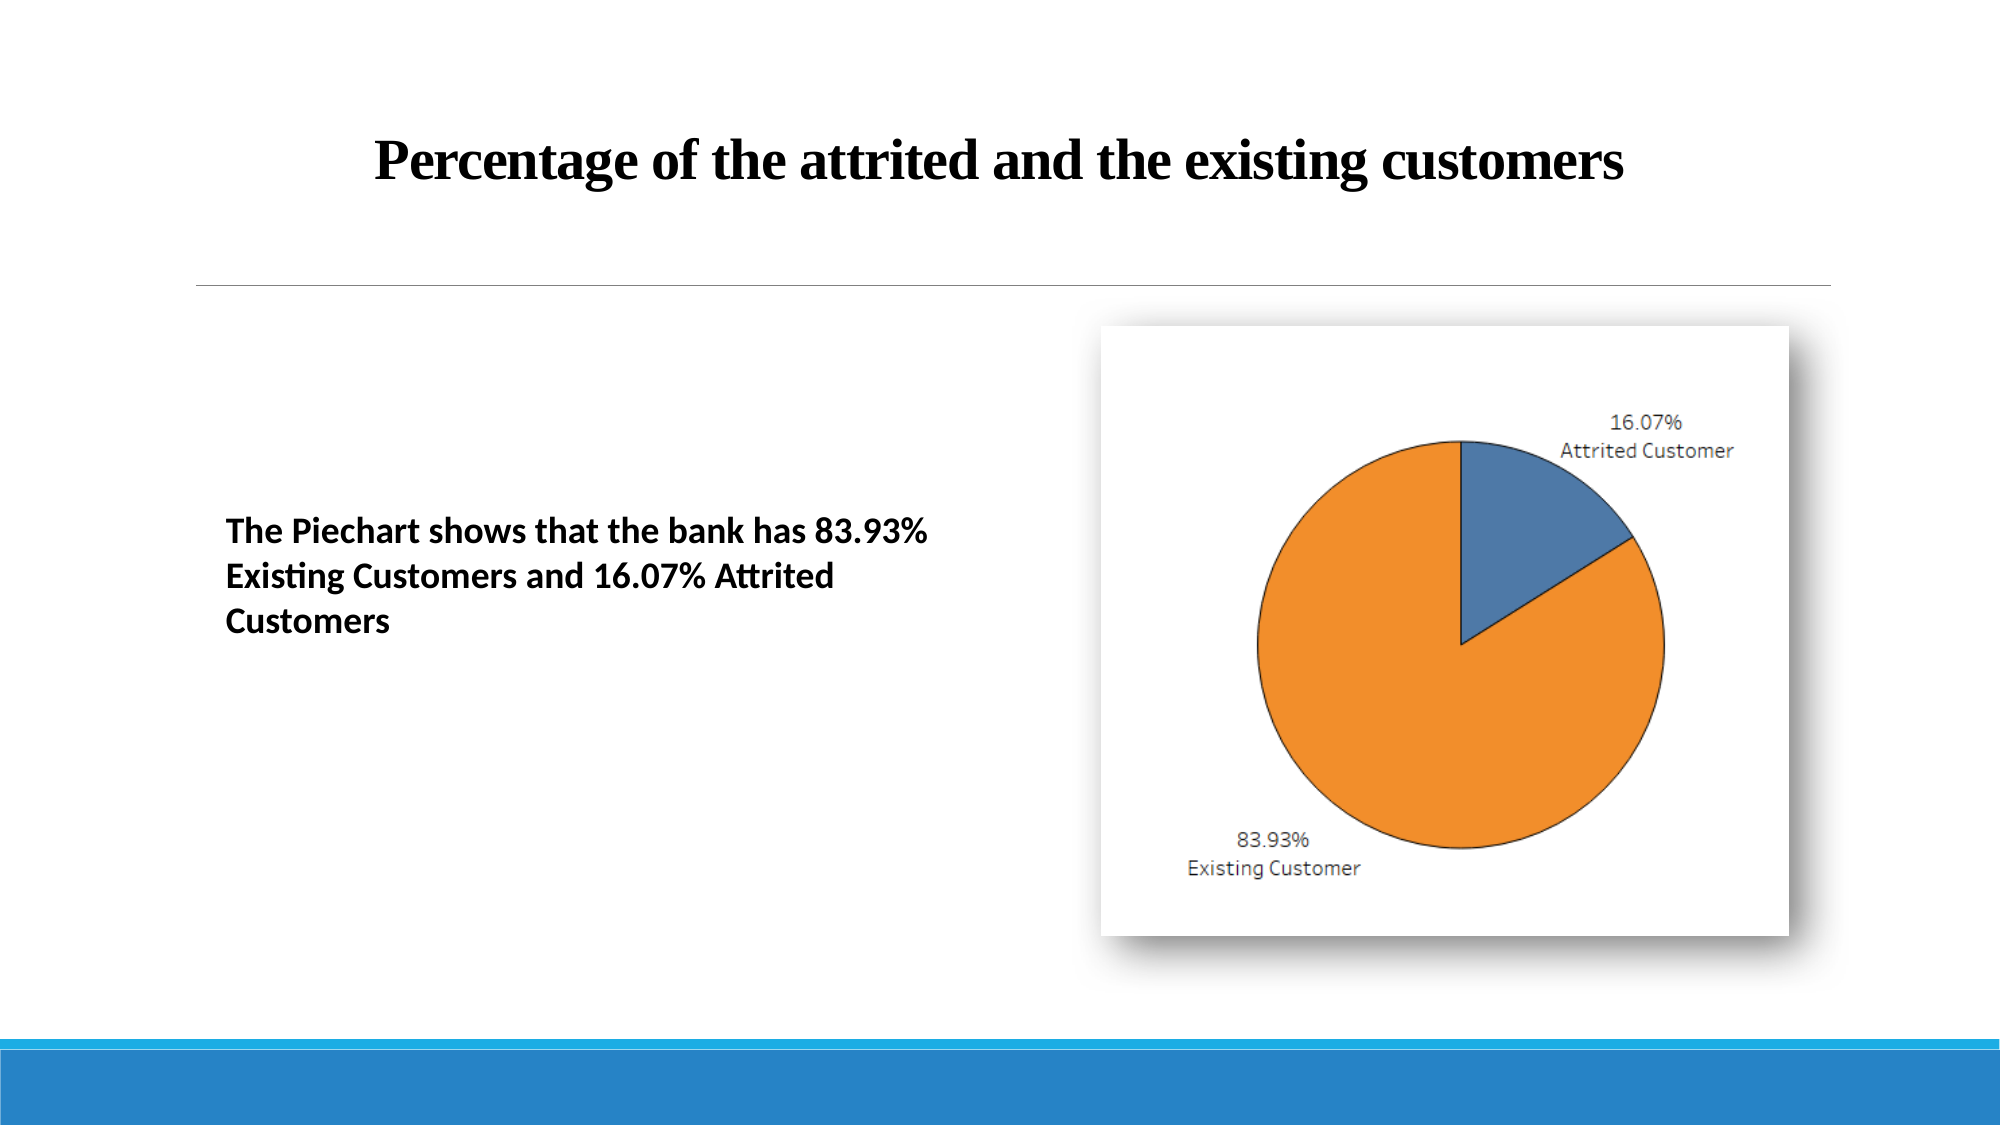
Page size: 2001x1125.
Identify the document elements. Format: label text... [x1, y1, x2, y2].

text_box The Piechart shows that the bank has 83.93% Existing Customers and 16.07% Attrited Customers [211, 498, 998, 649]
title Percentage of the attrited and the existing customers [211, 95, 1789, 270]
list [1101, 325, 1790, 936]
